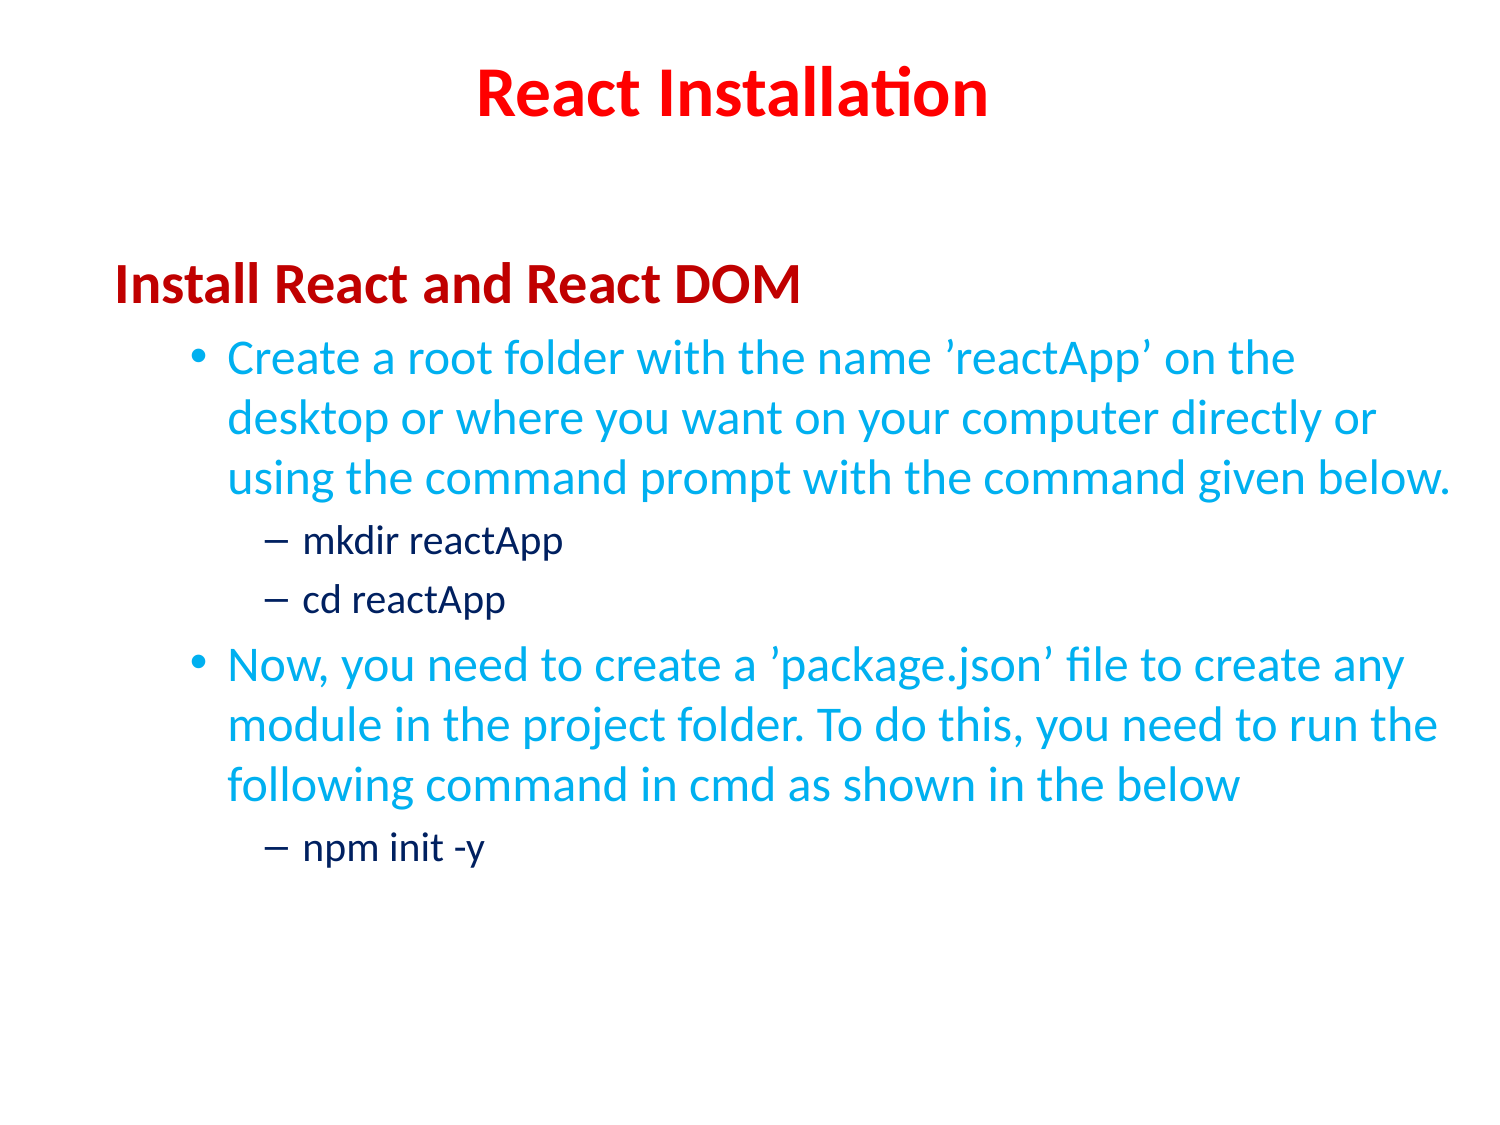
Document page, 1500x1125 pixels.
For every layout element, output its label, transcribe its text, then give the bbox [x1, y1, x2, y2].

list Install React and React DOM Create a root folder with the name ’reactApp’ on the desktop or where you want on your computer directly or using the command prompt with the command given below. mkdir reactApp cd reactApp Now, you need to create a ’package.json’ file to create any module in the project folder. To do this, you need to run the following command in cmd as shown in the below npm init -y [24, 237, 1475, 1088]
title React Installation [50, 37, 1400, 225]
